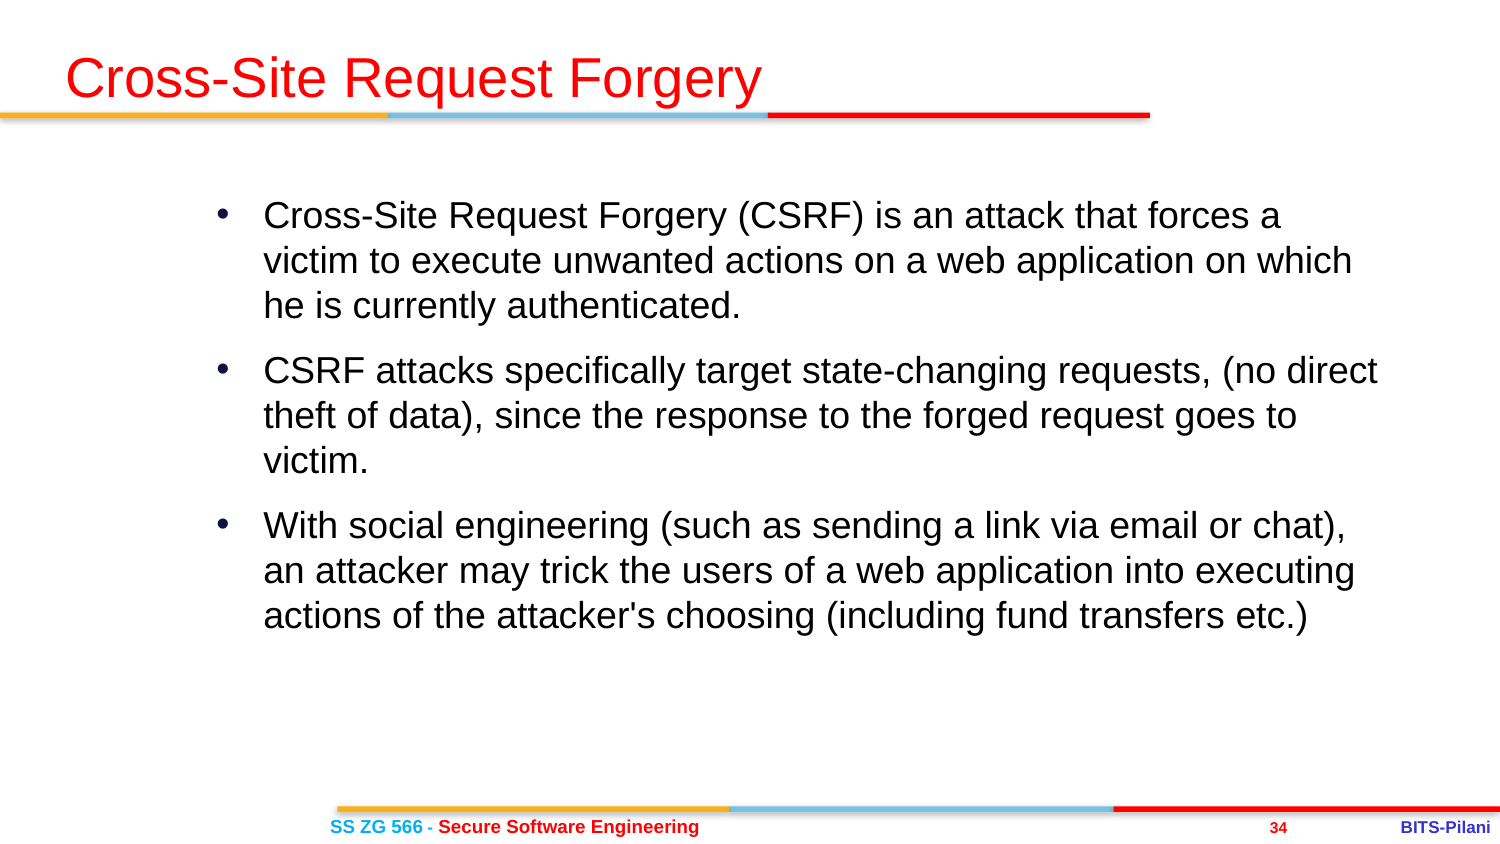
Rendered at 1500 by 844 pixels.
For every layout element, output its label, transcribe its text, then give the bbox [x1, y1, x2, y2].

list Cross-Site Request Forgery (CSRF) is an attack that forces a victim to execute unwanted actions on a web application on which he is currently authenticated. CSRF attacks specifically target state-changing requests, (no direct theft of data), since the response to the forged request goes to victim. With social engineering (such as sending a link via email or chat), an attacker may trick the users of a web application into executing actions of the attacker's choosing (including fund transfers etc.) [201, 183, 1400, 741]
list Cross-Site Request Forgery [50, 35, 1082, 126]
